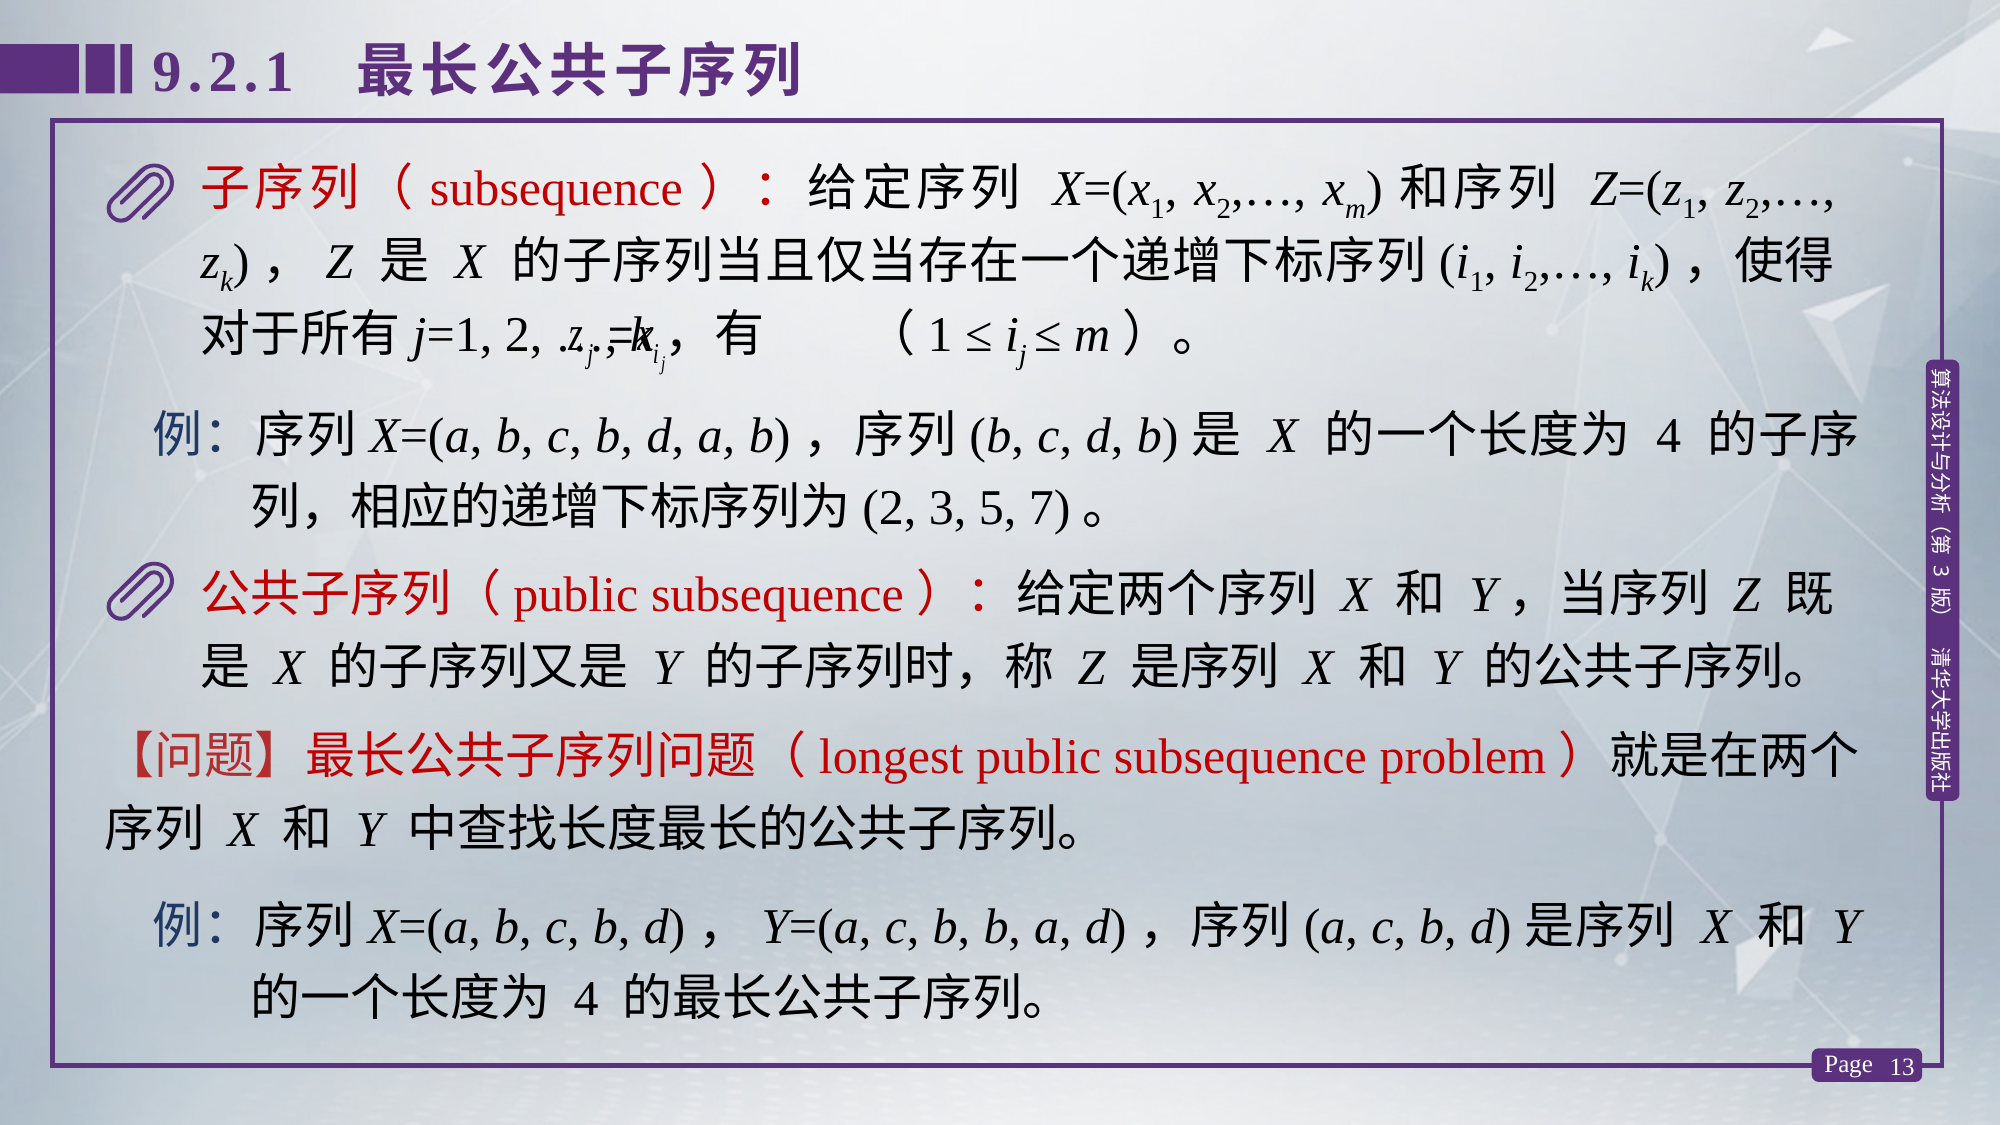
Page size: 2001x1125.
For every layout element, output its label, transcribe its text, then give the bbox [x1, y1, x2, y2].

text_box 例：序列X=(a, b, c, b, d, a, b)，序列(b, c, d, b)是 X 的一个长度为 4 的子序列，相应的递增下标序列为(2, 3, 5, 7)。 [137, 383, 1875, 543]
picture [0, 1, 2000, 1125]
text_box 公共子序列（public subsequence）：给定两个序列 X 和 Y，当序列 Z 既是 X 的子序列又是 Y 的子序列时，称 Z 是序列 X 和 Y 的公共子序列。 [185, 543, 1850, 697]
text_box 子序列（subsequence）：给定序列 X=(x1, x2,…, xm)和序列 Z=(z1, z2,…, zk)，Z 是 X 的子序列当且仅当存在一个递增下标序列(i1, i2,…, ik)，使得对于所有j=1, 2, …, k，有 （1 ≤ ij ≤ m）。 [185, 138, 1850, 383]
text_box 例：序列X=(a, b, c, b, d)，Y=(a, c, b, b, a, d)，序列(a, c, b, d)是序列 X 和 Y 的一个长度为 4 的最长公共子序列。 [137, 874, 1875, 1033]
text_box 9.2.1 最长公共子序列 [137, 26, 1435, 111]
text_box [560, 300, 676, 384]
text_box [106, 163, 174, 223]
text_box 【问题】最长公共子序列问题（longest public subsequence problem）就是在两个序列 X 和 Y 中查找长度最长的公共子序列。 [89, 697, 1875, 869]
text_box [106, 561, 174, 621]
